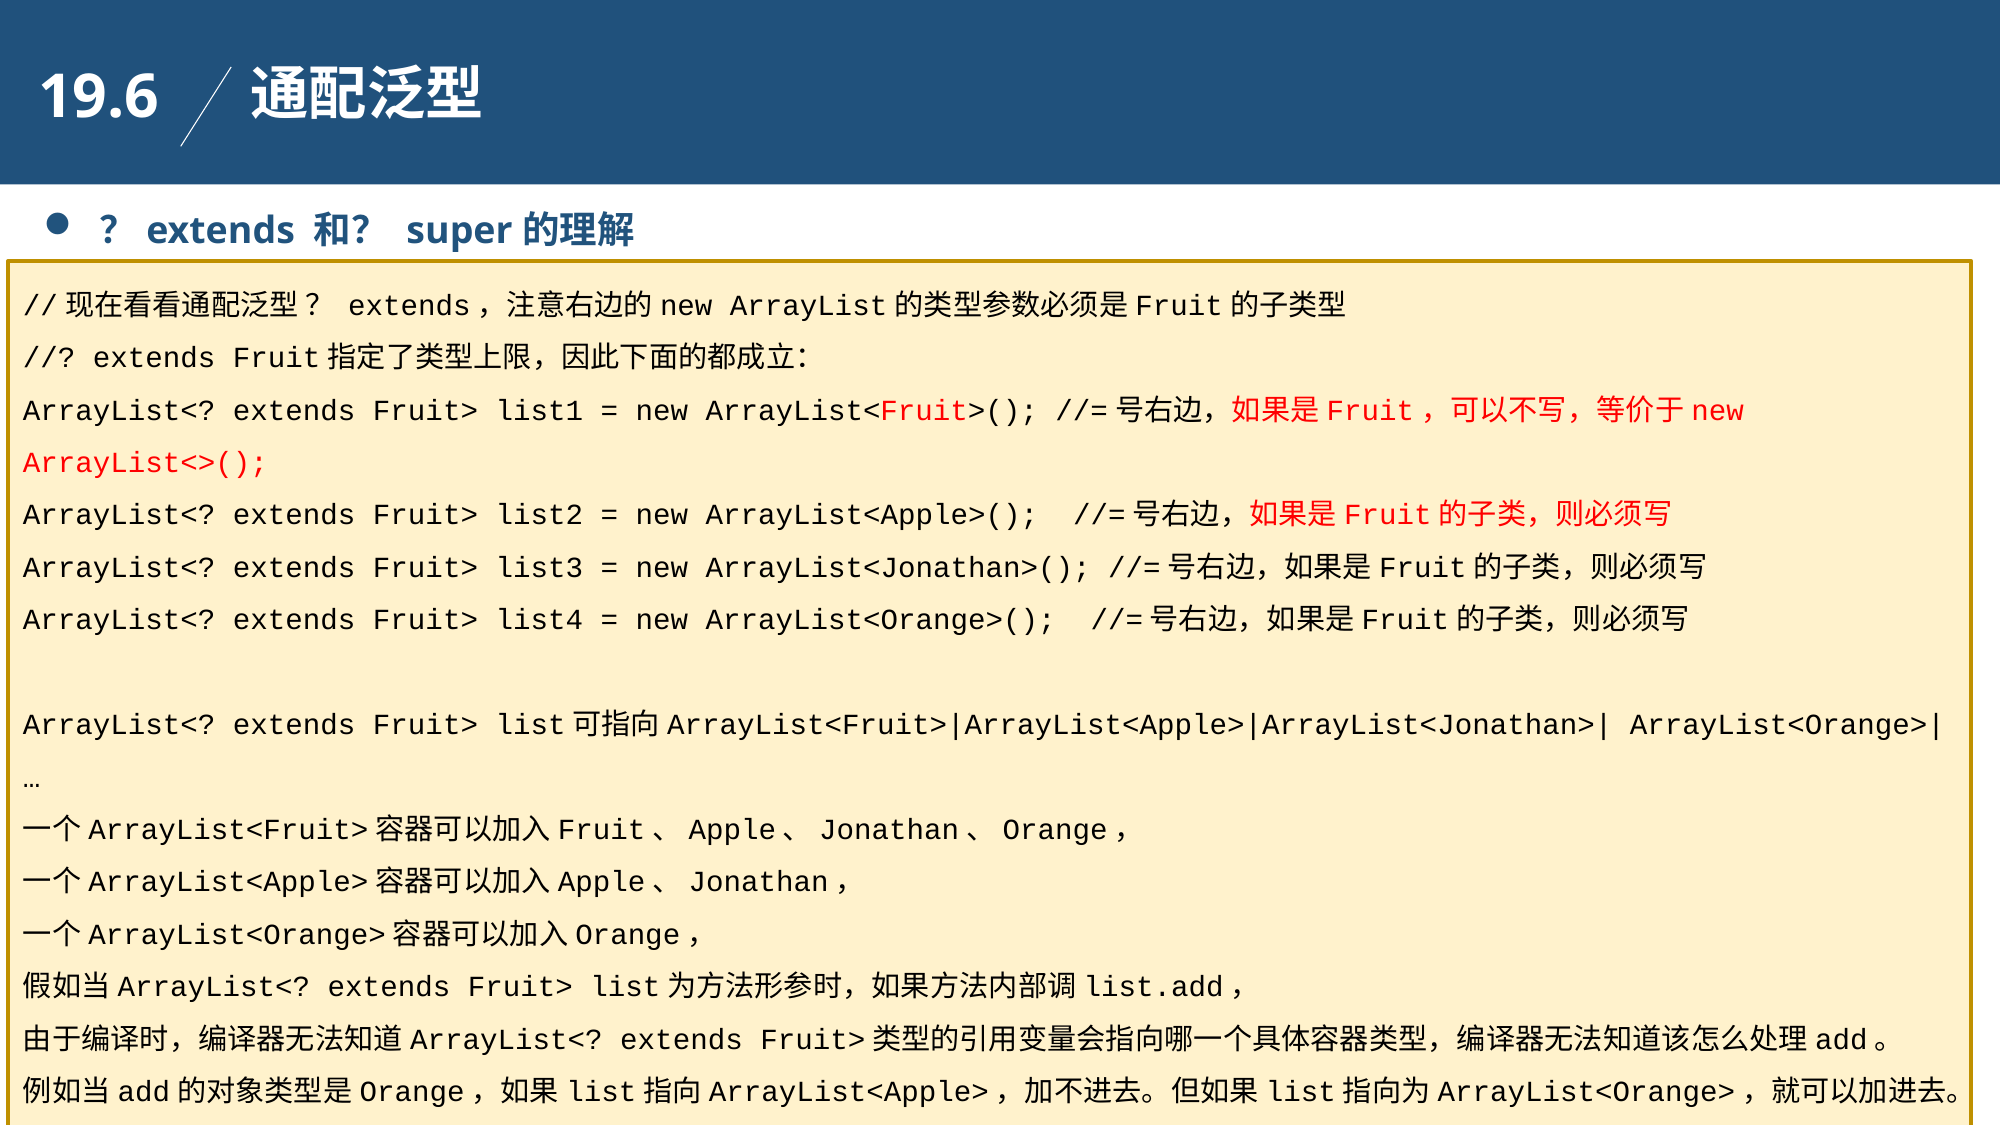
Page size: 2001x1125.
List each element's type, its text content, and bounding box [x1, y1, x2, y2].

list 通配泛型 [235, 57, 1449, 139]
text_box ？extends 和？ super的理解 [28, 175, 1982, 326]
text_box //现在看看通配泛型 ？ extends，注意右边的new ArrayList的类型参数必须是Fruit的子类型 //? extends Fruit指定了类型上限，因此下面的都成立： ArrayList<? extends Fruit> list1 = new ArrayList<Fruit>(); //=号右边，如果是Fruit，可以不写，等价于new ArrayList<>(); ArrayList<? extends Fruit> list2 = new ArrayList<Apple>(); //=号右边，如果是Fruit的子类，则必须写 ArrayList<? extends Fruit> list3 = new ArrayList<Jonathan>(); //=号右边，如果是Fruit的子类，则必须写 ArrayList<? extends Fruit> list4 = new ArrayList<Orange>(); //=号右边，如果是Fruit的子类，则必须写 ArrayList<? extends Fruit> list可指向ArrayList<Fruit>|ArrayList<Apple>|ArrayList<Jonathan>| ArrayList<Orange>|… 一个ArrayList<Fruit>容器可以加入Fruit、Apple、Jonathan、Orange， 一个ArrayList<Apple>容器可以加入Apple、Jonathan， 一个ArrayList<Orange>容器可以加入Orange， 假如当ArrayList<? extends Fruit> list为方法形参时，如果方法内部调list.add， 由于编译时，编译器无法知道ArrayList<? extends Fruit>类型的引用变量会指向哪一个具体容器类型，编译器无法知道该怎么处理add。 例如当add的对象类型是Orange，如果list指向ArrayList<Apple>，加不进去。但如果list指向为ArrayList<Orange>，就可以加进去。 为了安全，编译器干脆禁止ArrayList<? extends Fruit>类型的list添加元素。 但从list里get元素，都解释成Fruit类型 [8, 261, 1972, 1125]
list 19.6 [23, 57, 200, 139]
